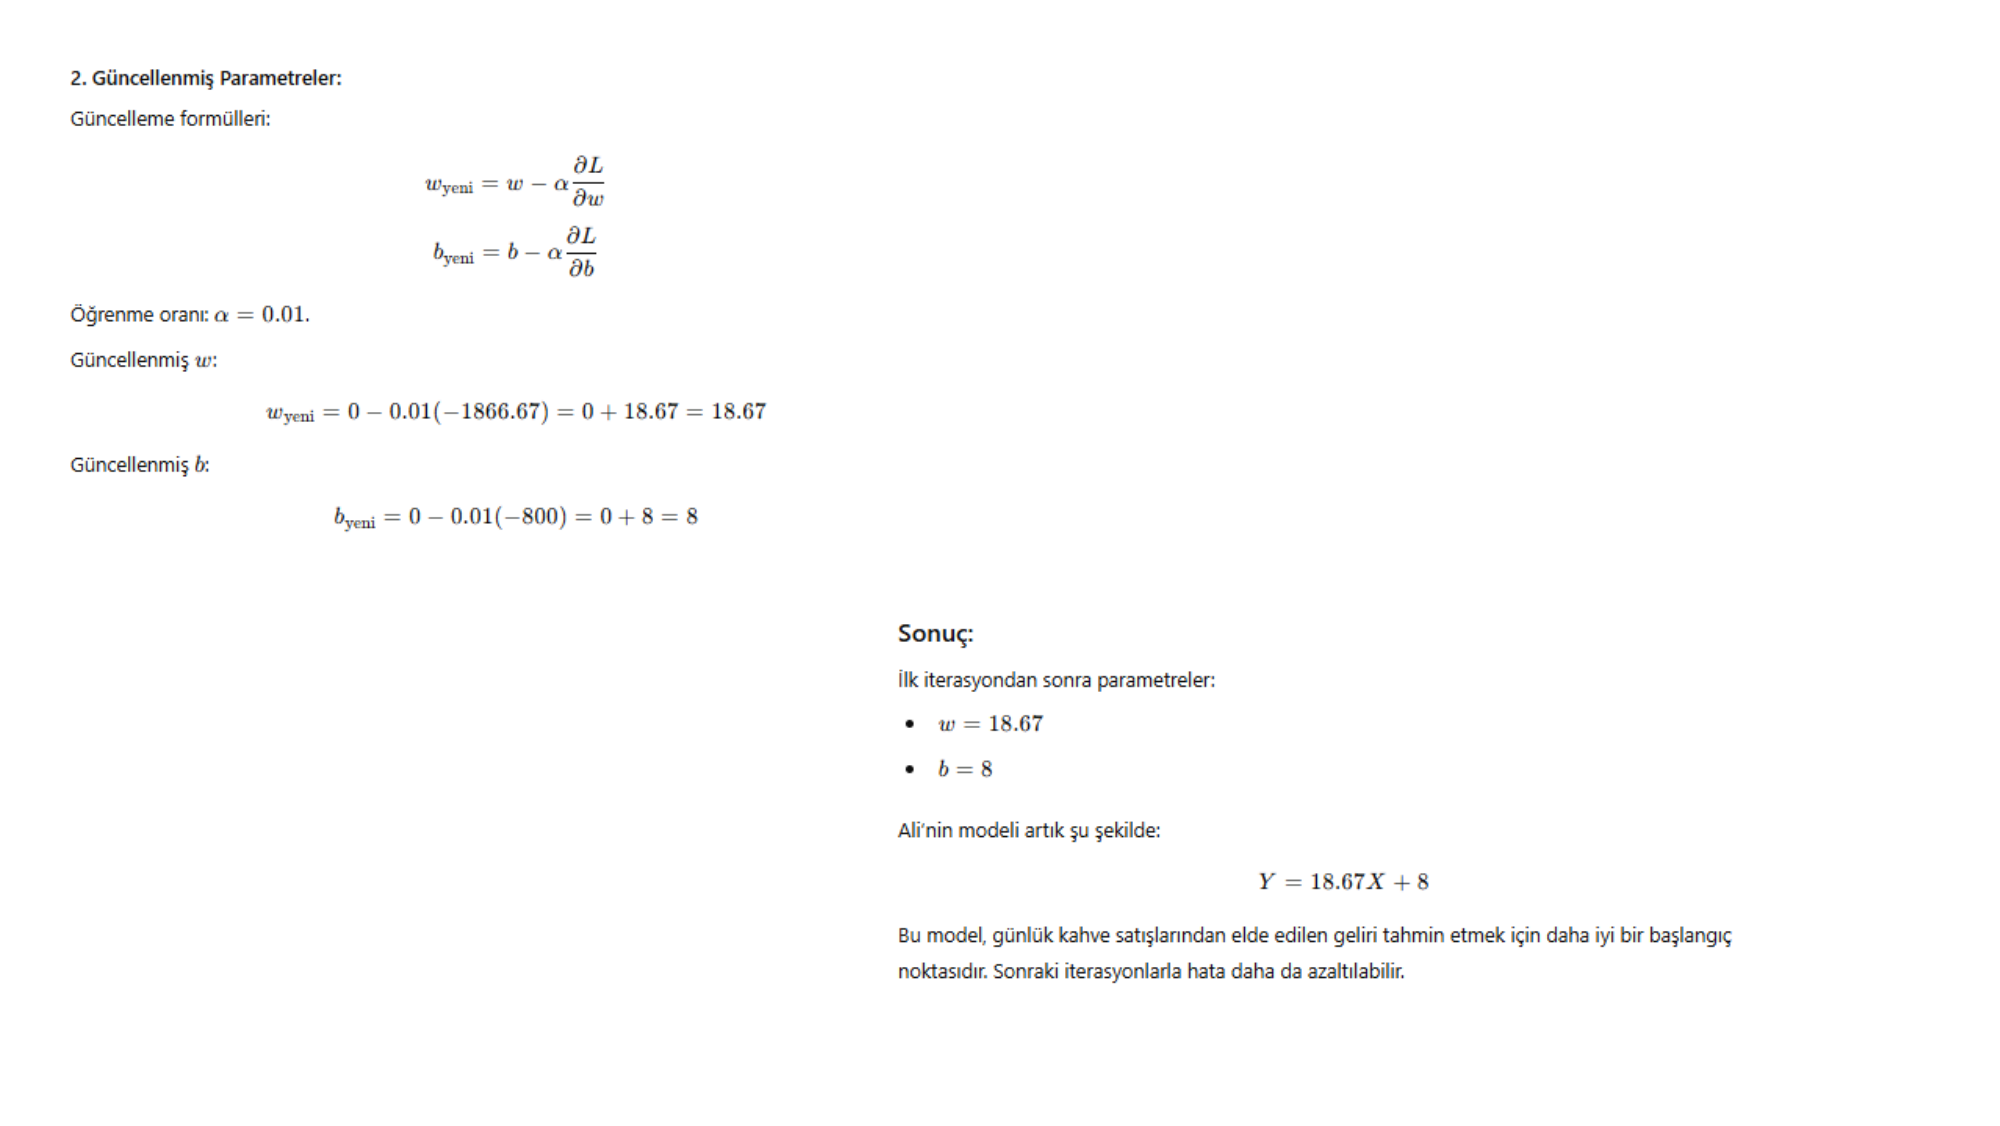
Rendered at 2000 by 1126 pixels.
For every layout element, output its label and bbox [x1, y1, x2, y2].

picture [881, 609, 1812, 1003]
picture [55, 54, 1002, 577]
